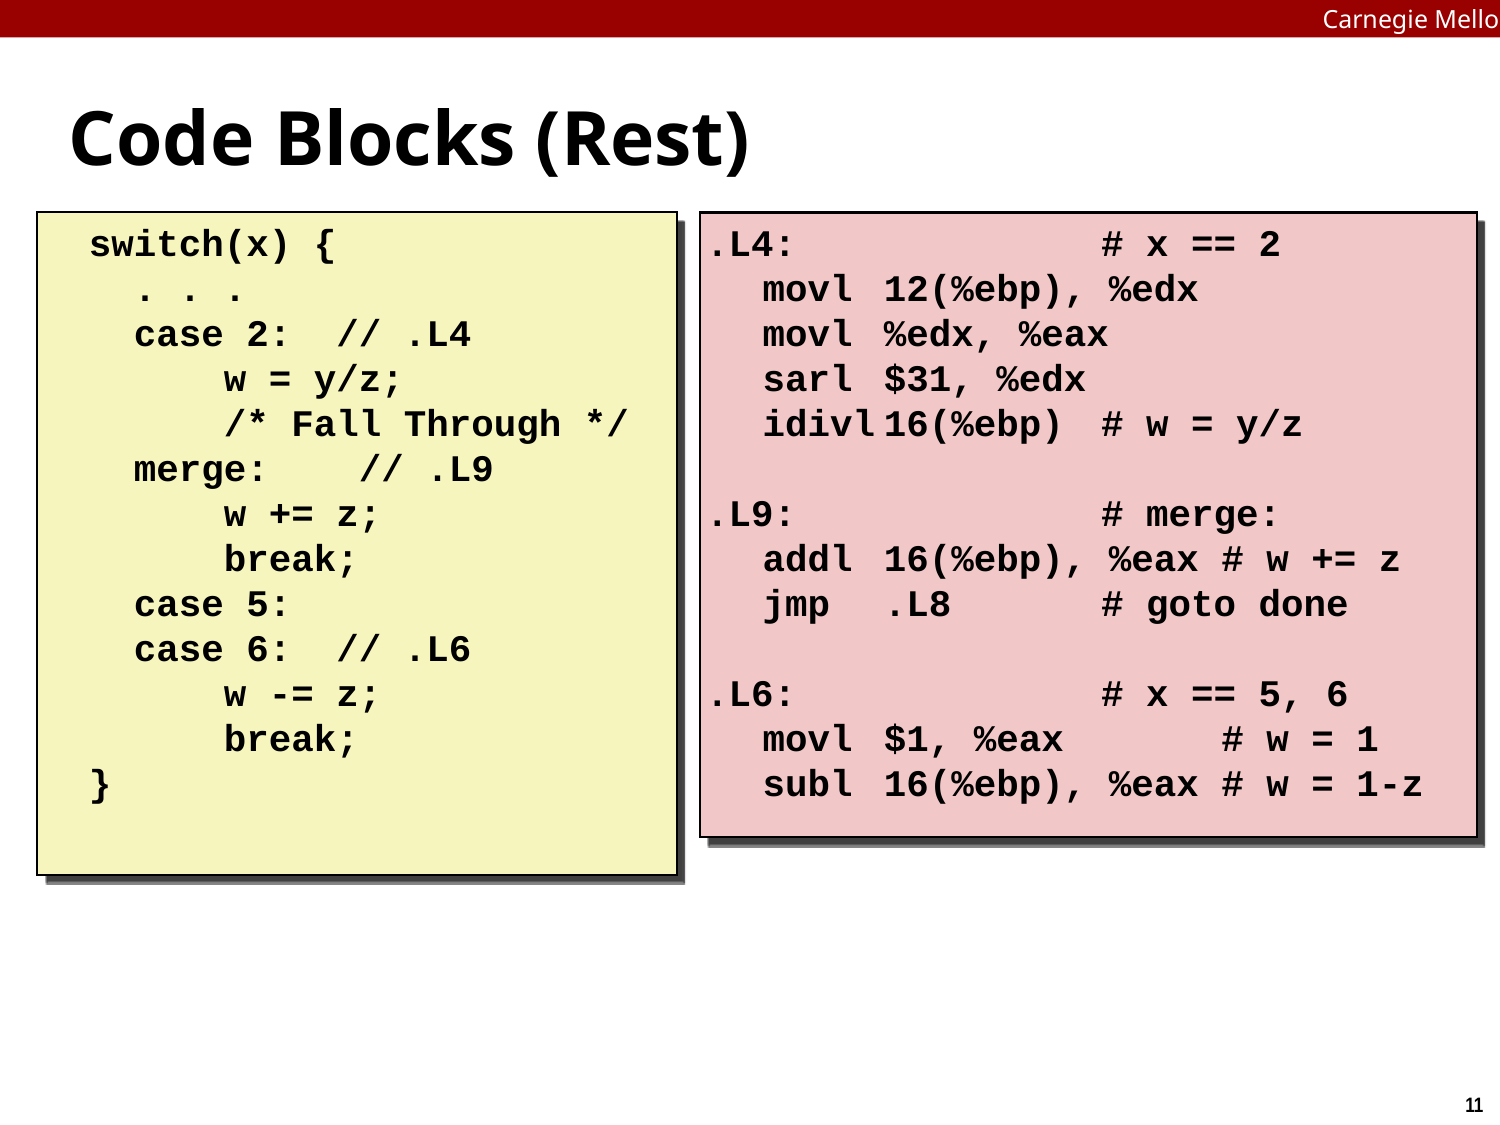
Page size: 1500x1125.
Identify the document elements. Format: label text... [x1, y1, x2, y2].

text_box Carnegie Mellon [1322, 3, 1500, 33]
text_box switch(x) { . . . case 2: // .L4 w = y/z; /* Fall Through */ merge: // .L9 w += z; break; case 5: case 6: // .L6 w -= z; break; } [37, 212, 677, 875]
text_box [0, 0, 1500, 38]
text_box .L4: # x == 2 movl 12(%ebp), %edx movl %edx, %eax sarl $31, %edx idivl 16(%ebp) # w = y/z .L9: # merge: addl 16(%ebp), %eax # w += z jmp .L8 # goto done .L6: # x == 5, 6 movl $1, %eax # w = 1 subl 16(%ebp), %eax # w = 1-z [699, 212, 1478, 838]
title Code Blocks (Rest) [62, 41, 1438, 230]
